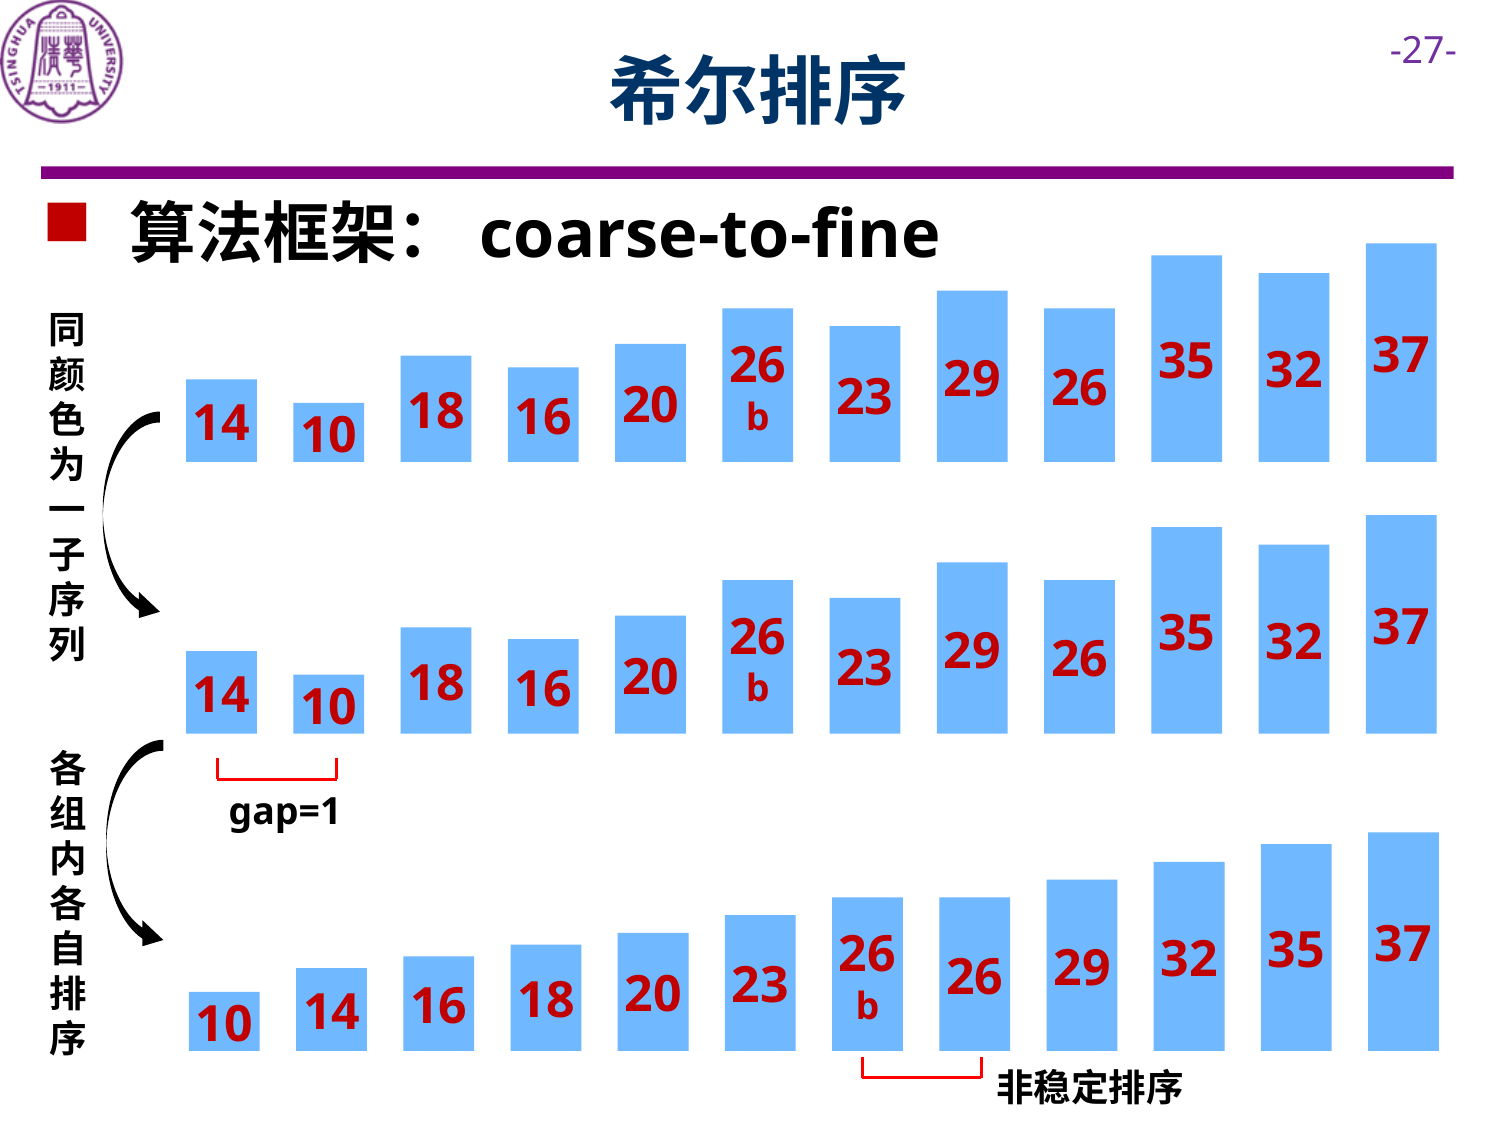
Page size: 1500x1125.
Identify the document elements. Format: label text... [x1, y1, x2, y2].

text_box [33, 297, 161, 678]
text_box 10 [293, 402, 365, 462]
text_box 14 [186, 379, 257, 462]
text_box 23 [829, 326, 901, 462]
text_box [862, 1056, 1200, 1118]
text_box 16 [507, 367, 579, 462]
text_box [188, 832, 1440, 1052]
picture [0, 0, 124, 124]
text_box 26 b [722, 308, 794, 462]
text_box 29 [936, 290, 1008, 462]
text_box 35 [1151, 255, 1223, 462]
text_box 18 [400, 355, 472, 462]
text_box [185, 514, 1437, 833]
text_box 37 [1365, 243, 1437, 462]
title 希尔排序 [135, 13, 1383, 165]
text_box 算法框架：coarse-to-fine [27, 183, 1459, 278]
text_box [34, 737, 164, 1072]
text_box 26 [1044, 308, 1115, 462]
text_box 32 [1258, 273, 1330, 462]
text_box 20 [615, 343, 686, 462]
